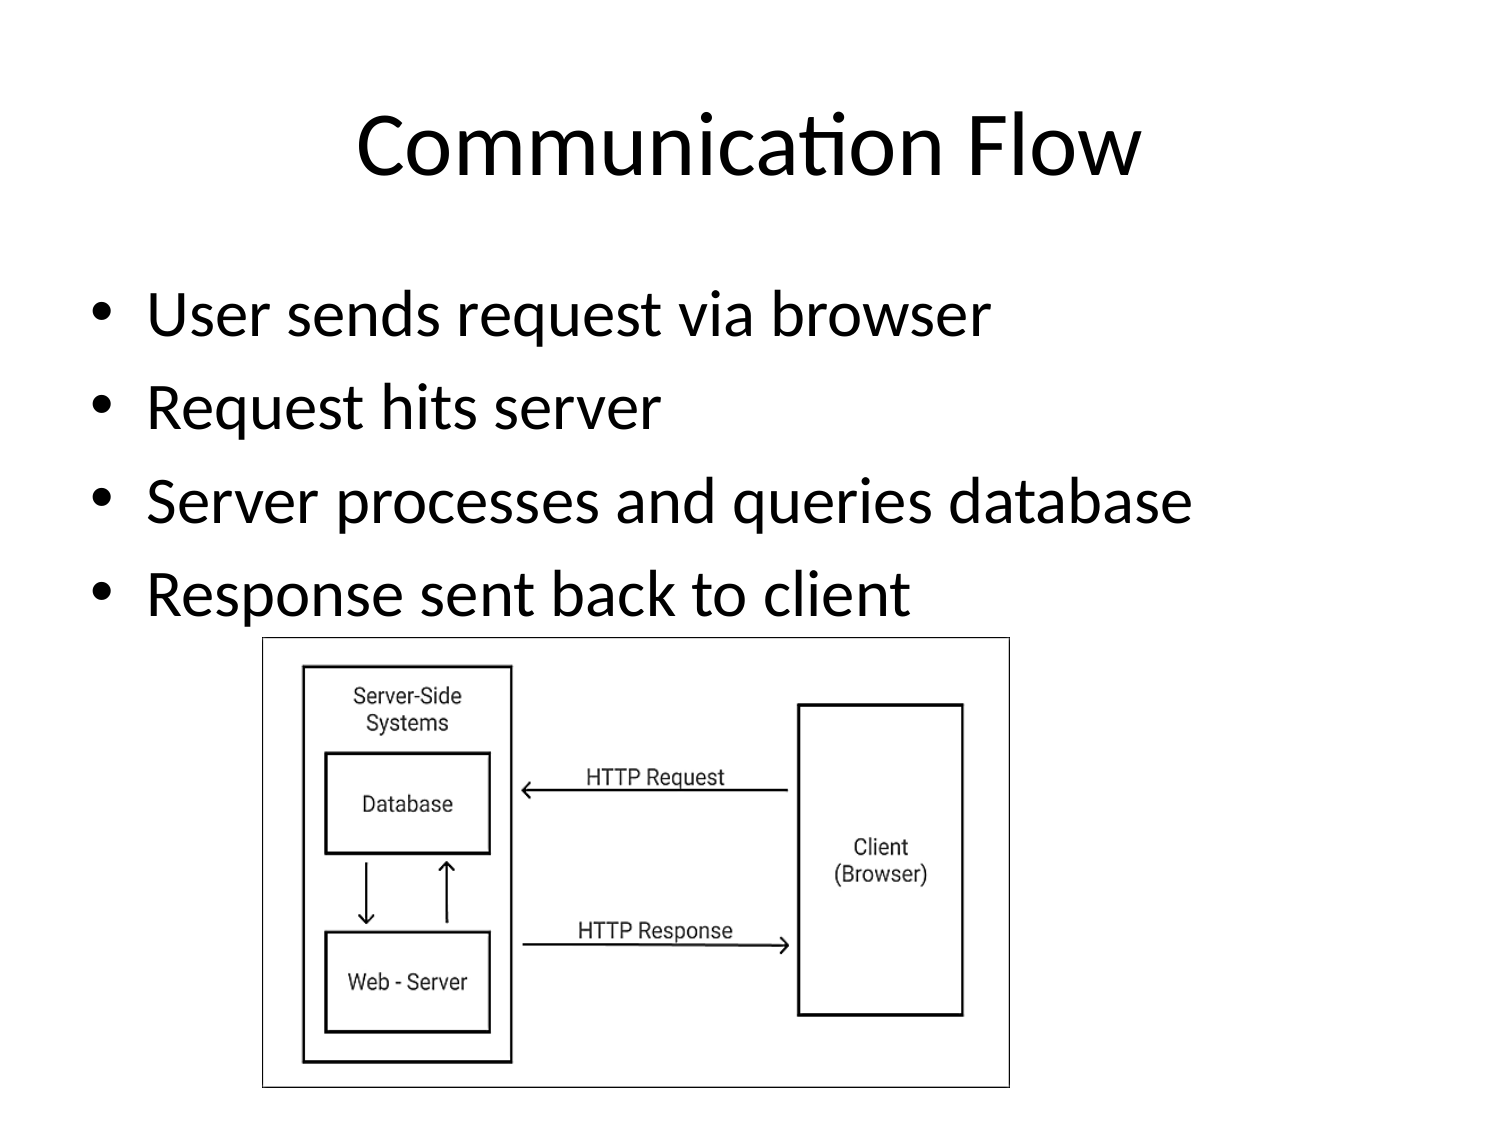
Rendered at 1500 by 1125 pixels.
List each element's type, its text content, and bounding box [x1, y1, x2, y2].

title Communication Flow [75, 45, 1425, 233]
picture [262, 637, 1011, 1088]
list User sends request via browser Request hits server Server processes and queries database Response sent back to client [75, 262, 1425, 1005]
